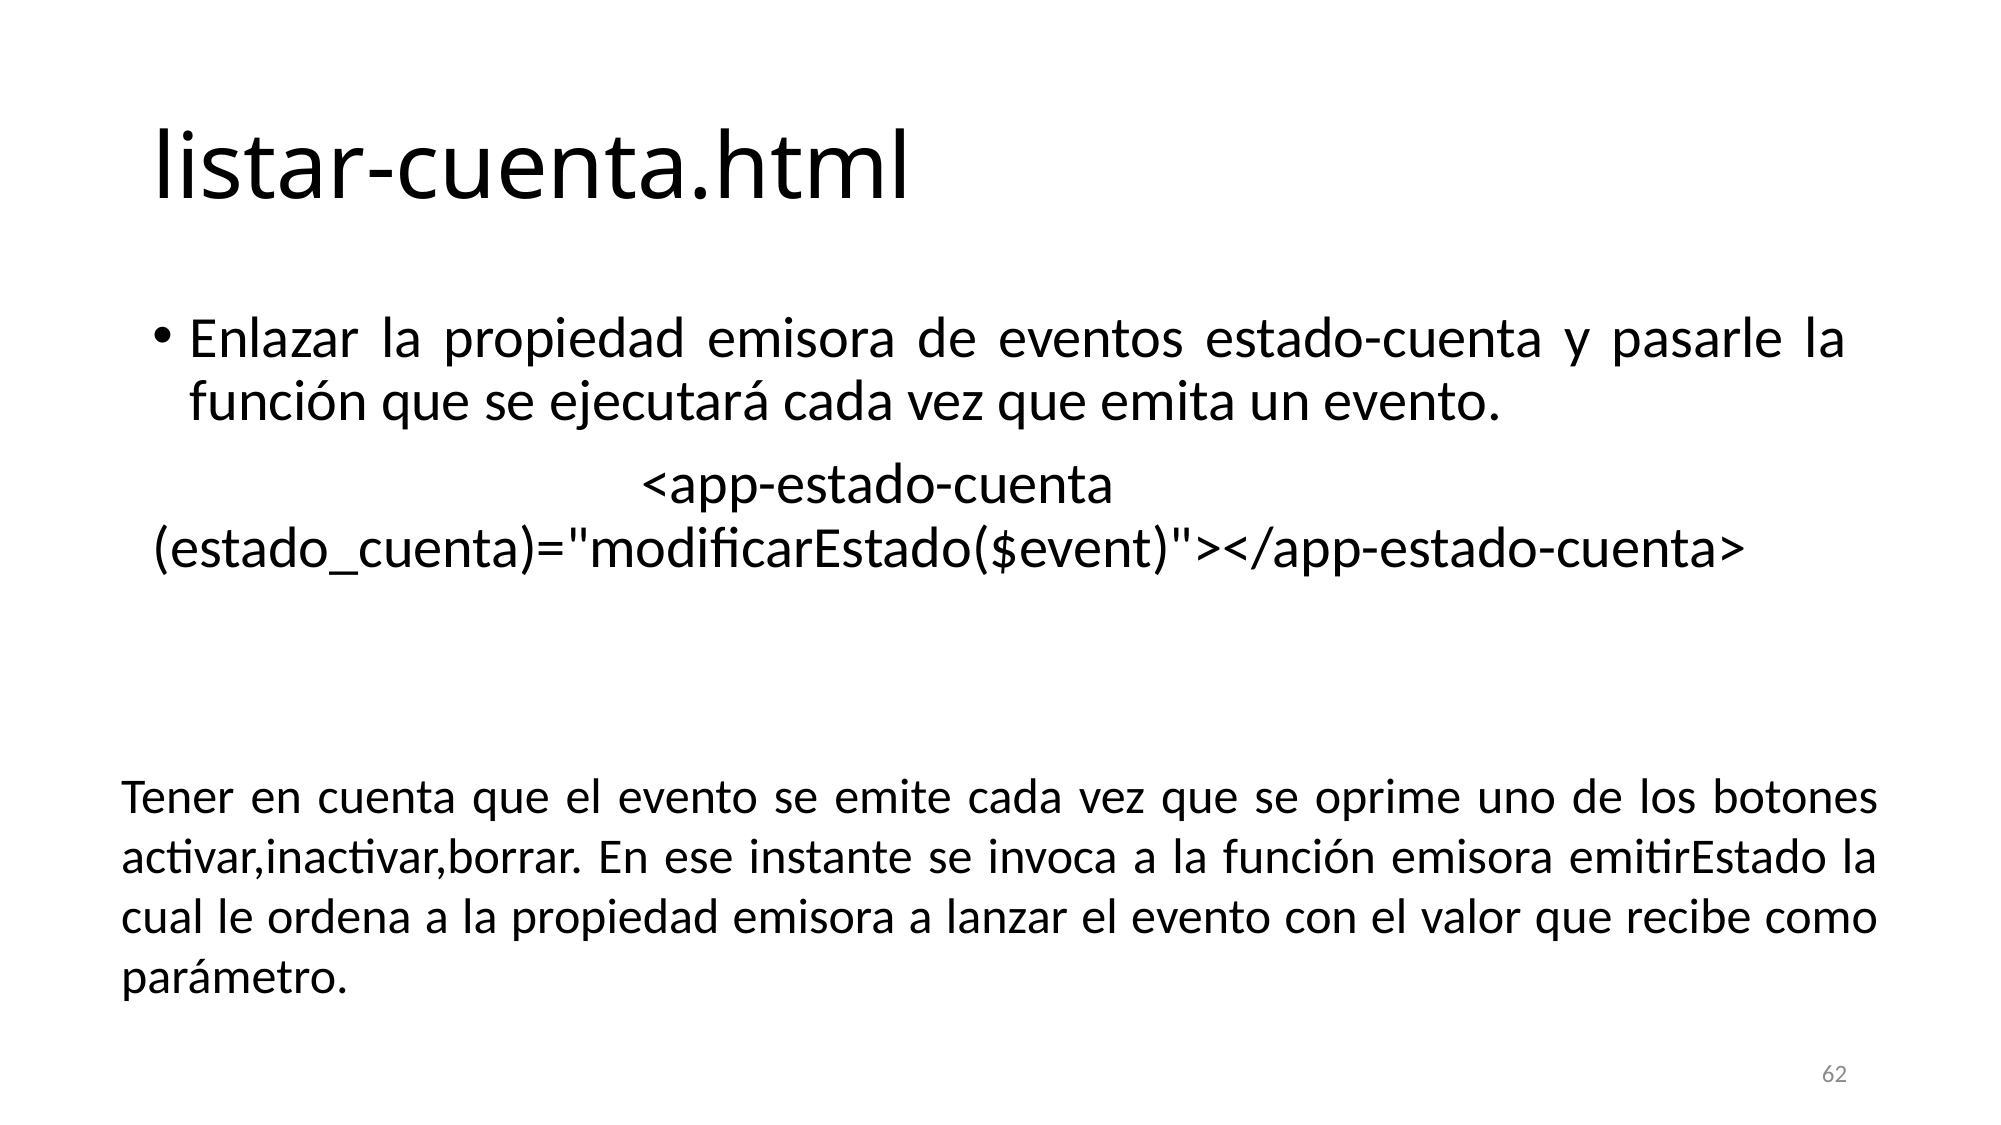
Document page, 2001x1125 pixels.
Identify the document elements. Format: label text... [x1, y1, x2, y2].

list Enlazar la propiedad emisora de eventos estado-cuenta y pasarle la función que se ejecutará cada vez que emita un evento. <app-estado-cuenta (estado_cuenta)="modificarEstado($event)"></app-estado-cuenta> [137, 299, 1863, 755]
slide_number 62 [1412, 1042, 1863, 1103]
title listar-cuenta.html [137, 59, 1863, 278]
text_box Tener en cuenta que el evento se emite cada vez que se oprime uno de los botones activar,inactivar,borrar. En ese instante se invoca a la función emisora emitirEstado la cual le ordena a la propiedad emisora a lanzar el evento con el valor que recibe como parámetro. [106, 755, 1894, 1011]
